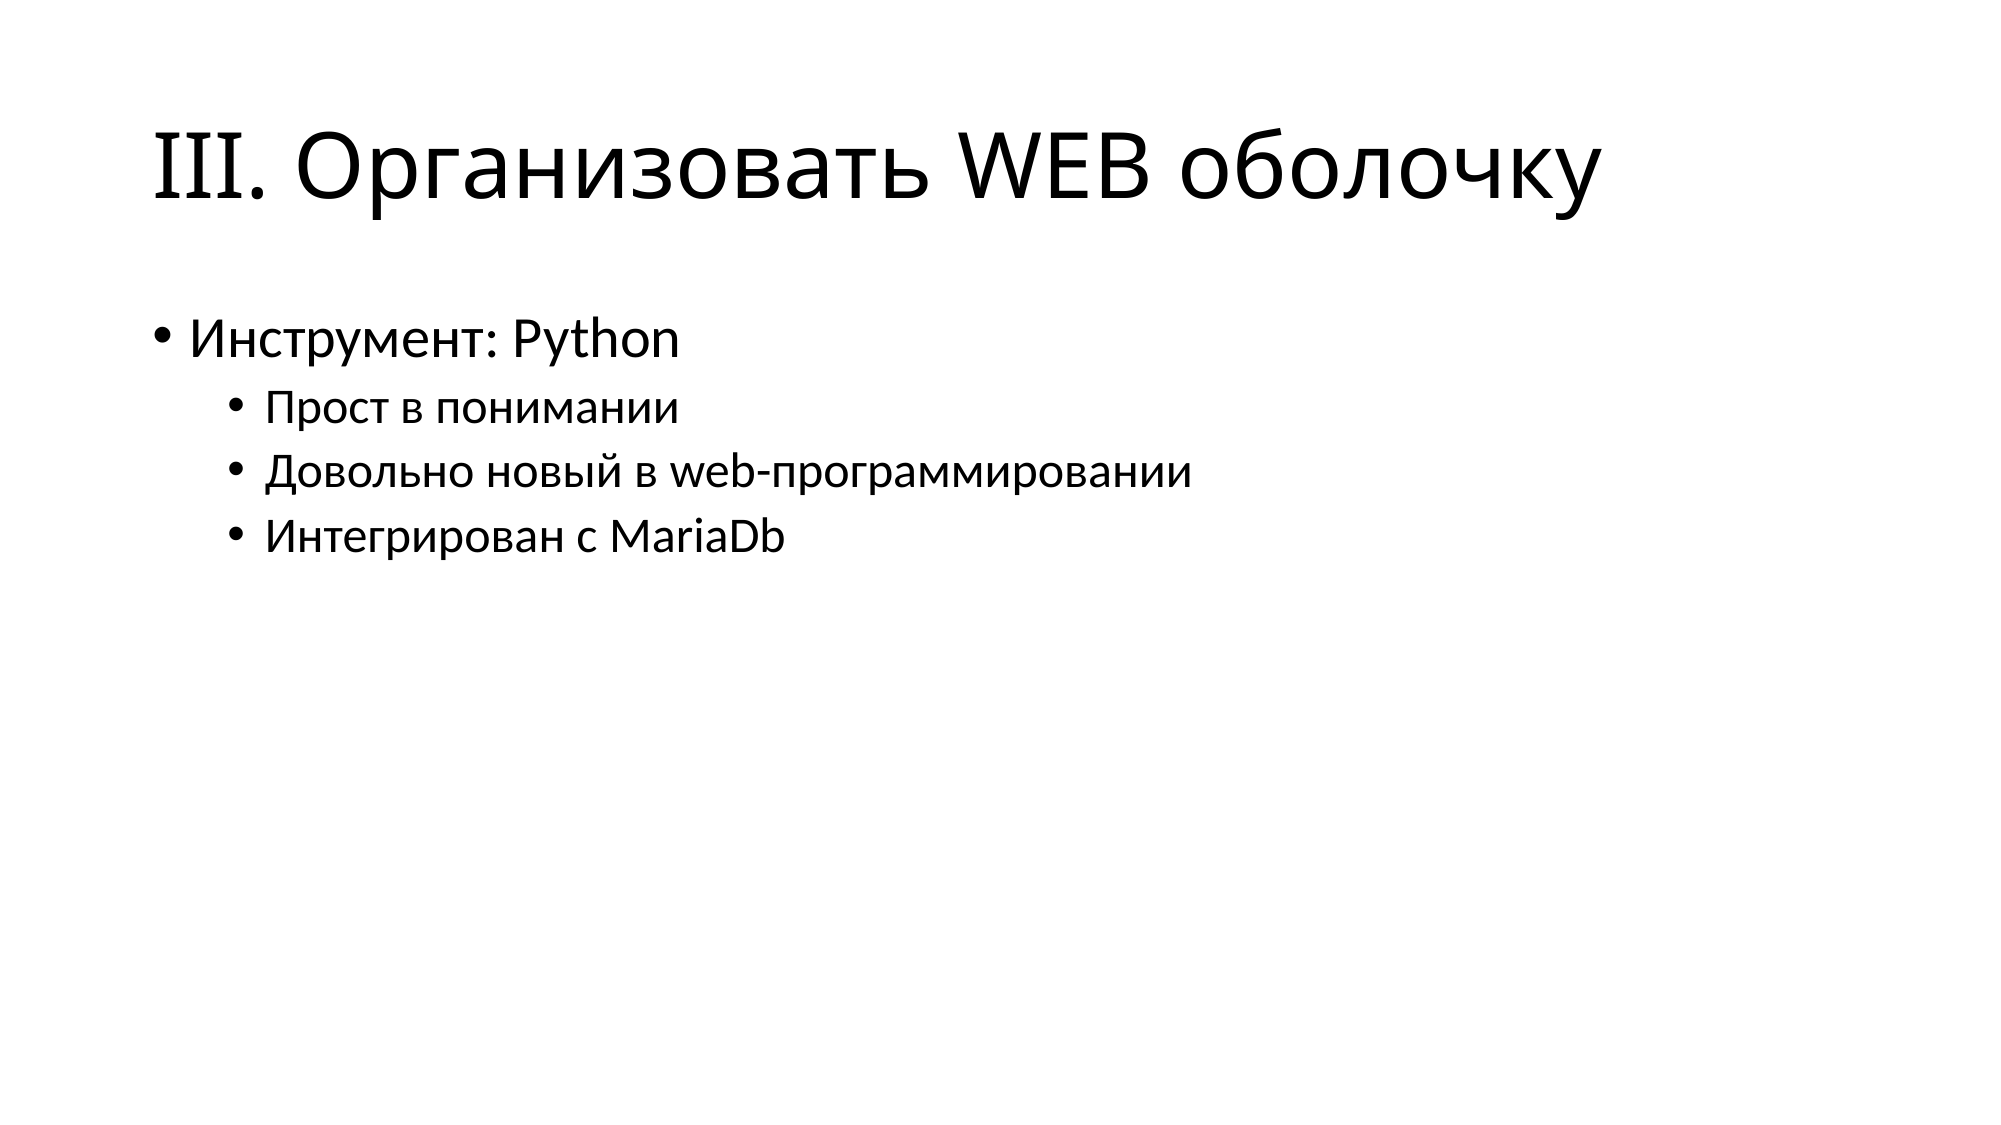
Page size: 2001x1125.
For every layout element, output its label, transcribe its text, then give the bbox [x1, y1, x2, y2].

title III. Организовать WEB оболочку [137, 59, 1863, 278]
list Инструмент: Python Прост в понимании Довольно новый в web-программировании Интегрирован с MariaDb [137, 299, 1863, 606]
